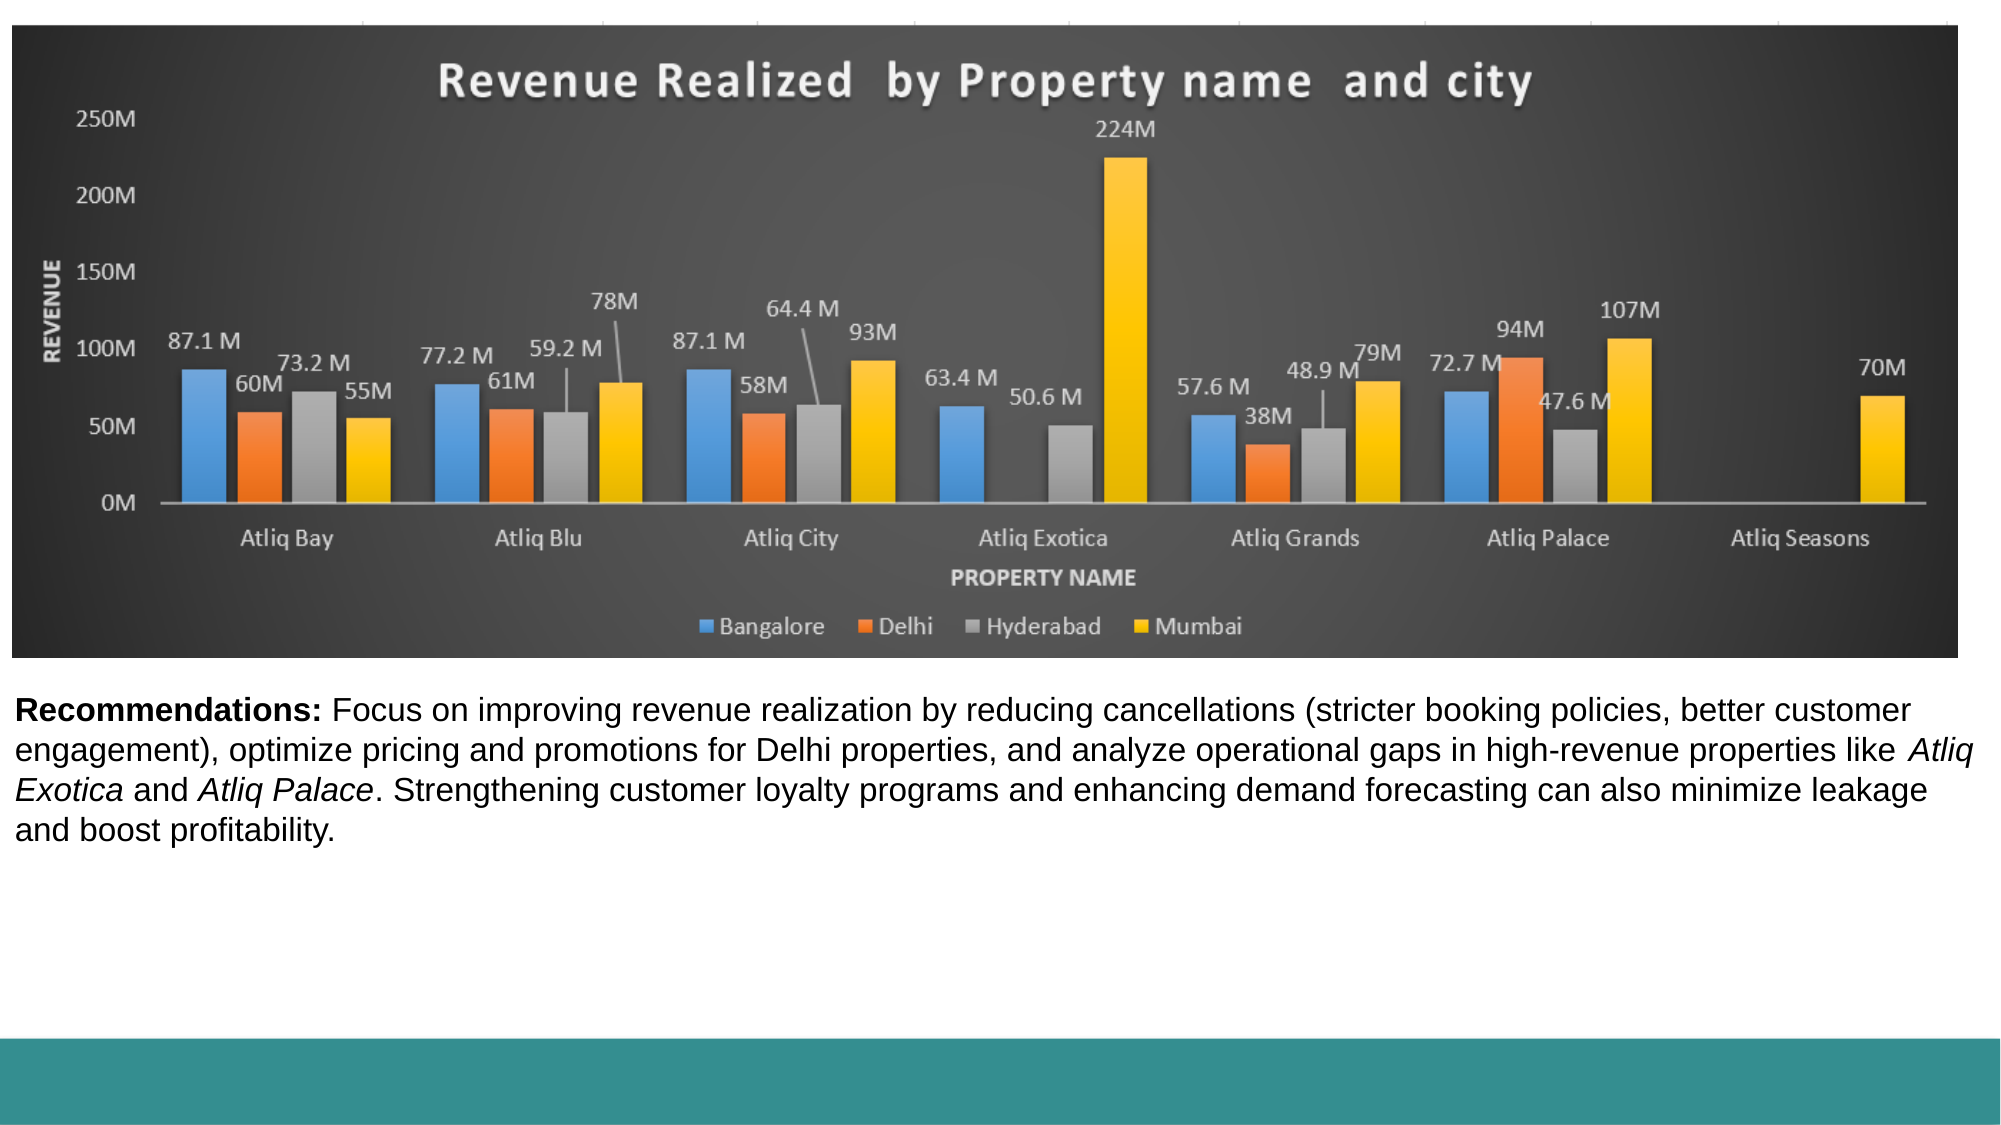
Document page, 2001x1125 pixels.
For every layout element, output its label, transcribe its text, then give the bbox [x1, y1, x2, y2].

text_box Recommendations: Focus on improving revenue realization by reducing cancellations (stricter booking policies, better customer engagement), optimize pricing and promotions for Delhi properties, and analyze operational gaps in high-revenue properties like Atliq Exotica and Atliq Palace. Strengthening customer loyalty programs and enhancing demand forecasting can also minimize leakage and boost profitability. [0, 681, 2000, 856]
picture [12, 21, 1959, 659]
